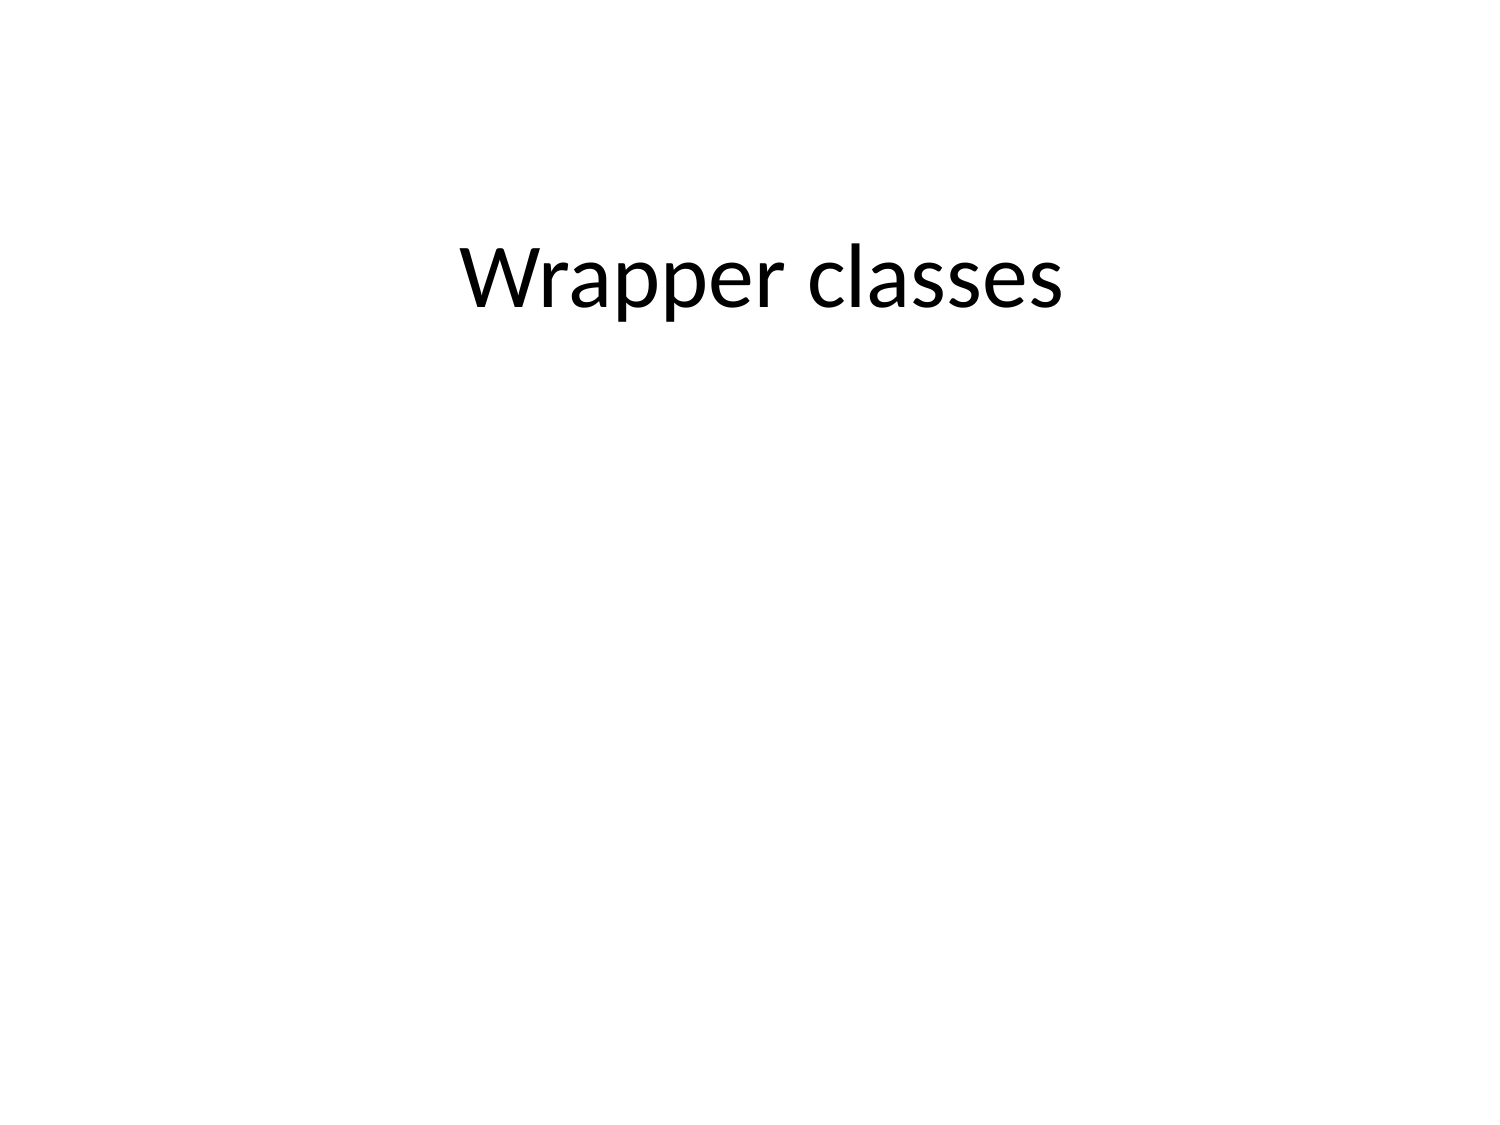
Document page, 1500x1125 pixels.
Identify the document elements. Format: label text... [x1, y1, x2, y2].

title Wrapper classes [125, 149, 1400, 392]
